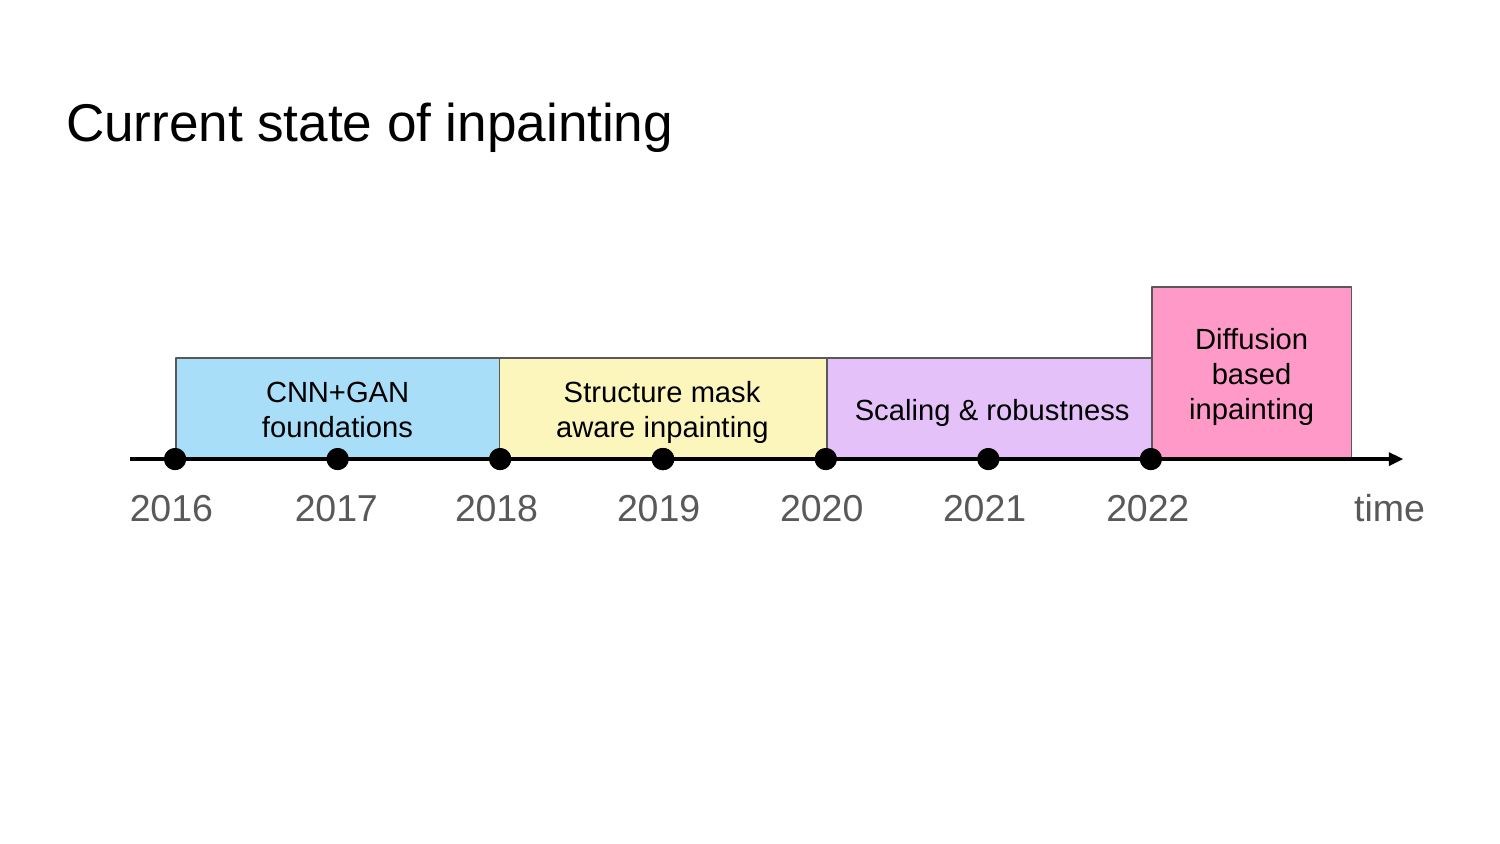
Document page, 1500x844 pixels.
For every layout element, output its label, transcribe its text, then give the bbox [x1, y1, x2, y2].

text_box Structure mask aware inpainting [500, 358, 827, 457]
text_box 2017 [279, 469, 396, 545]
text_box [978, 448, 999, 458]
text_box 2016 [114, 469, 236, 545]
text_box [653, 448, 674, 458]
text_box [327, 448, 348, 458]
text_box CNN+GAN foundations [175, 358, 500, 457]
text_box 2020 [765, 469, 886, 545]
text_box time [1339, 469, 1449, 545]
text_box [489, 448, 511, 458]
text_box 2019 [602, 469, 723, 545]
text_box Diffusion based inpainting [1152, 287, 1352, 457]
text_box 2021 [928, 469, 1049, 545]
title Current state of inpainting [51, 72, 1449, 167]
text_box Scaling & robustness [827, 358, 1152, 457]
text_box 2018 [439, 469, 561, 545]
text_box [164, 448, 186, 458]
text_box 2022 [1091, 469, 1212, 545]
text_box [815, 448, 836, 458]
text_box [1140, 448, 1162, 458]
